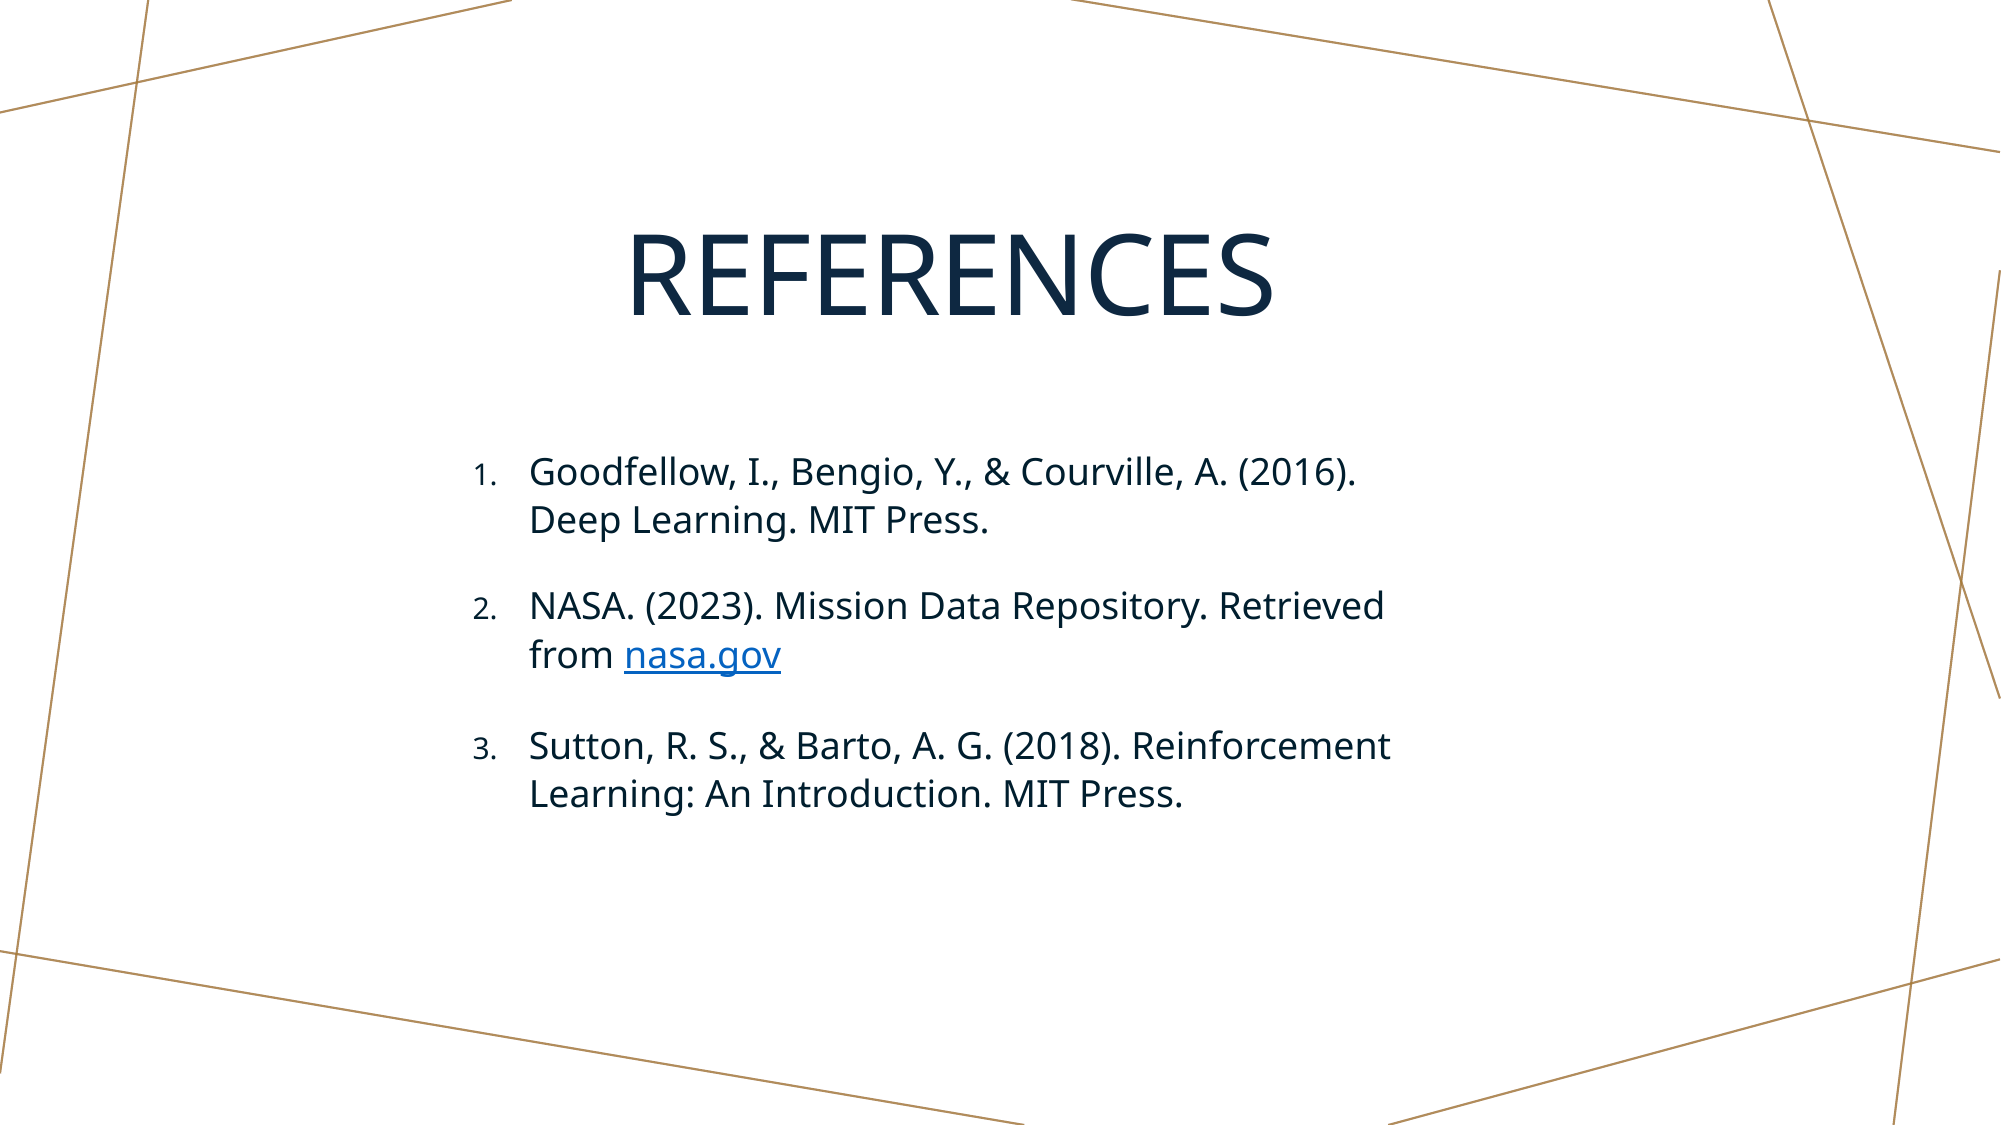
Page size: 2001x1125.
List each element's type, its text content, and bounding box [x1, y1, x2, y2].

list References Goodfellow, I., Bengio, Y., & Courville, A. (2016). Deep Learning. MIT Press. NASA. (2023). Mission Data Repository. Retrieved from nasa.gov Sutton, R. S., & Barto, A. G. (2018). Reinforcement Learning: An Introduction. MIT Press. [457, 216, 1443, 884]
